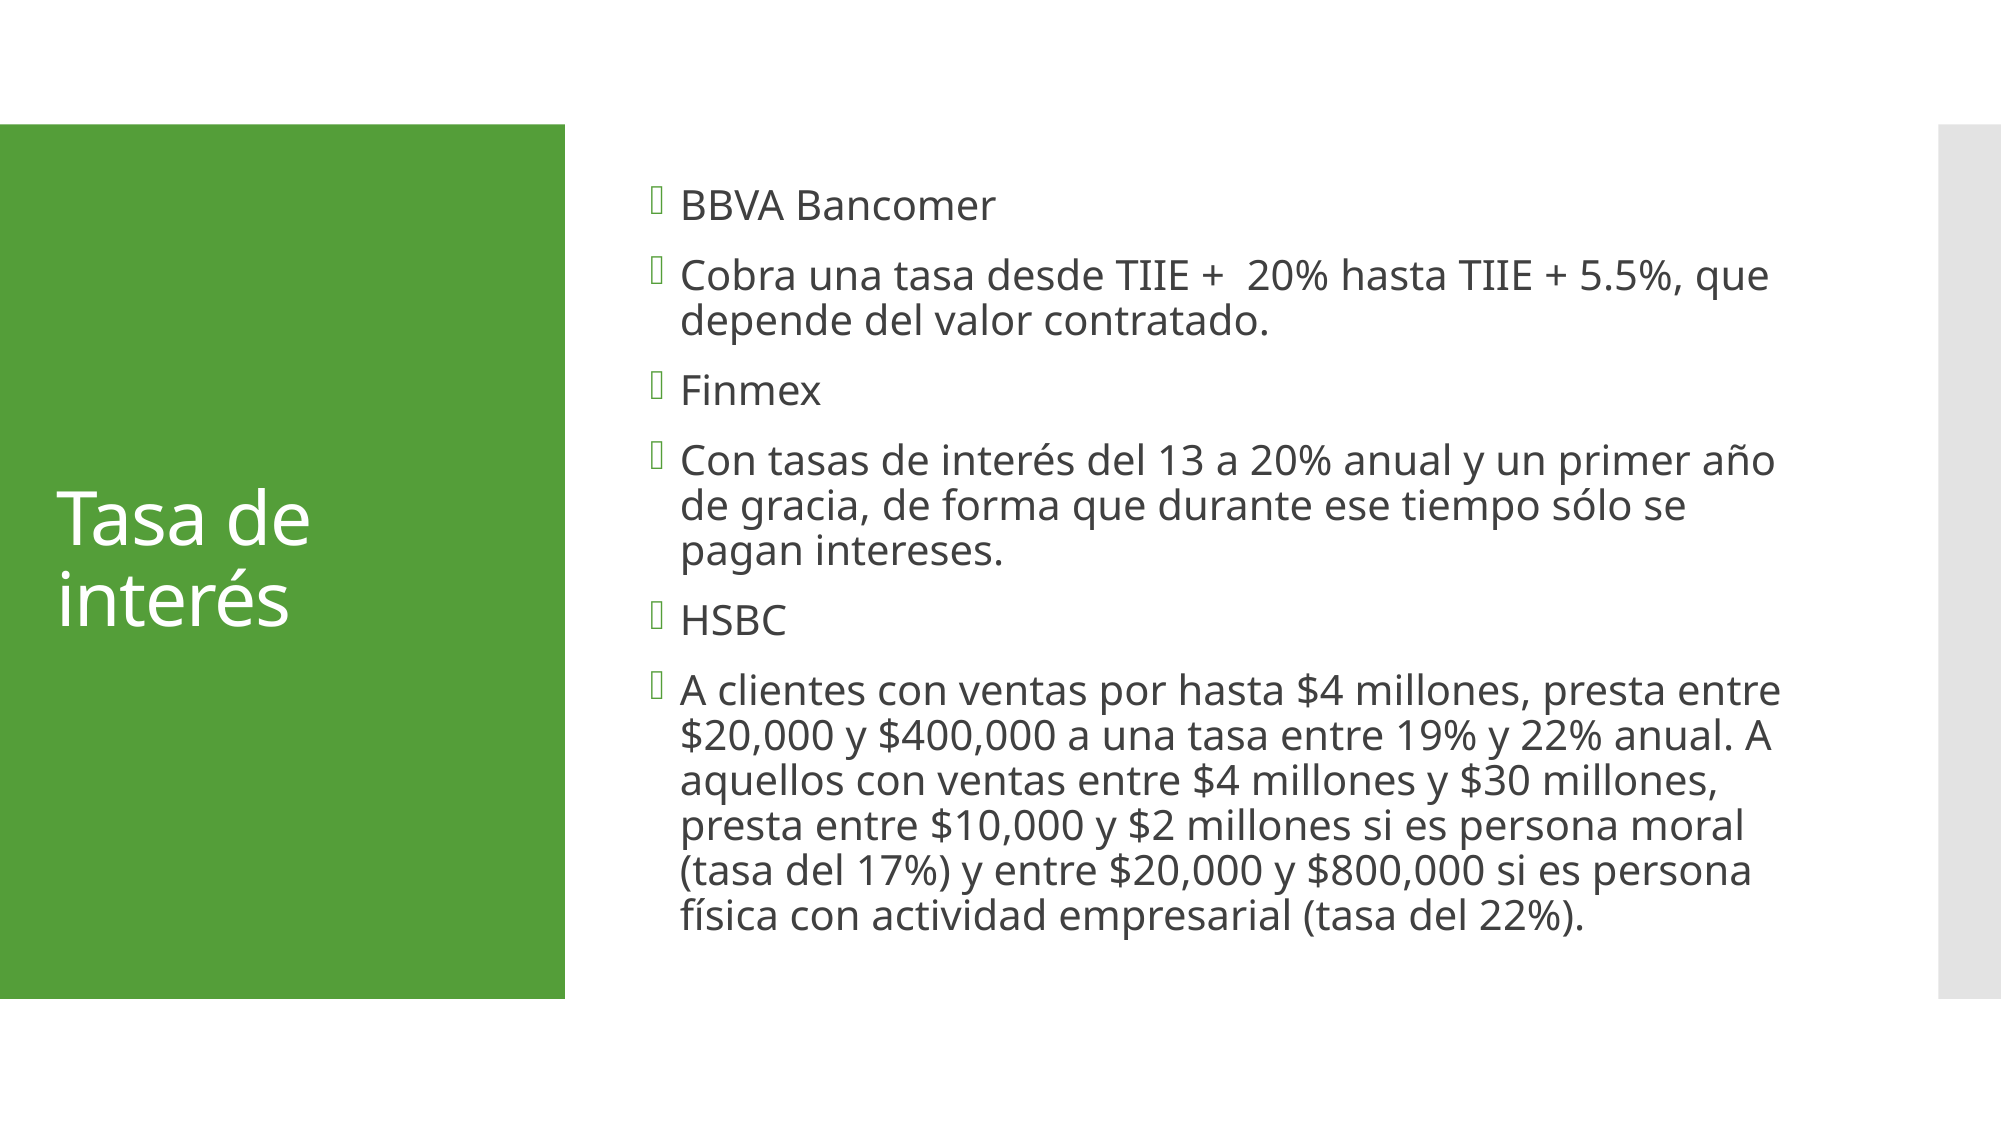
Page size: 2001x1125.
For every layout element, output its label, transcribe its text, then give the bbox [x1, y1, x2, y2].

list BBVA Bancomer Cobra una tasa desde TIIE + 20% hasta TIIE + 5.5%, que depende del valor contratado. Finmex Con tasas de interés del 13 a 20% anual y un primer año de gracia, de forma que durante ese tiempo sólo se pagan intereses. HSBC A clientes con ventas por hasta $4 millones, presta entre $20,000 y $400,000 a una tasa entre 19% y 22% anual. A aquellos con ventas entre $4 millones y $30 millones, presta entre $10,000 y $2 millones si es persona moral (tasa del 17%) y entre $20,000 y $800,000 si es persona física con actividad empresarial (tasa del 22%). [634, 141, 1835, 982]
title Tasa de interés [41, 184, 525, 940]
